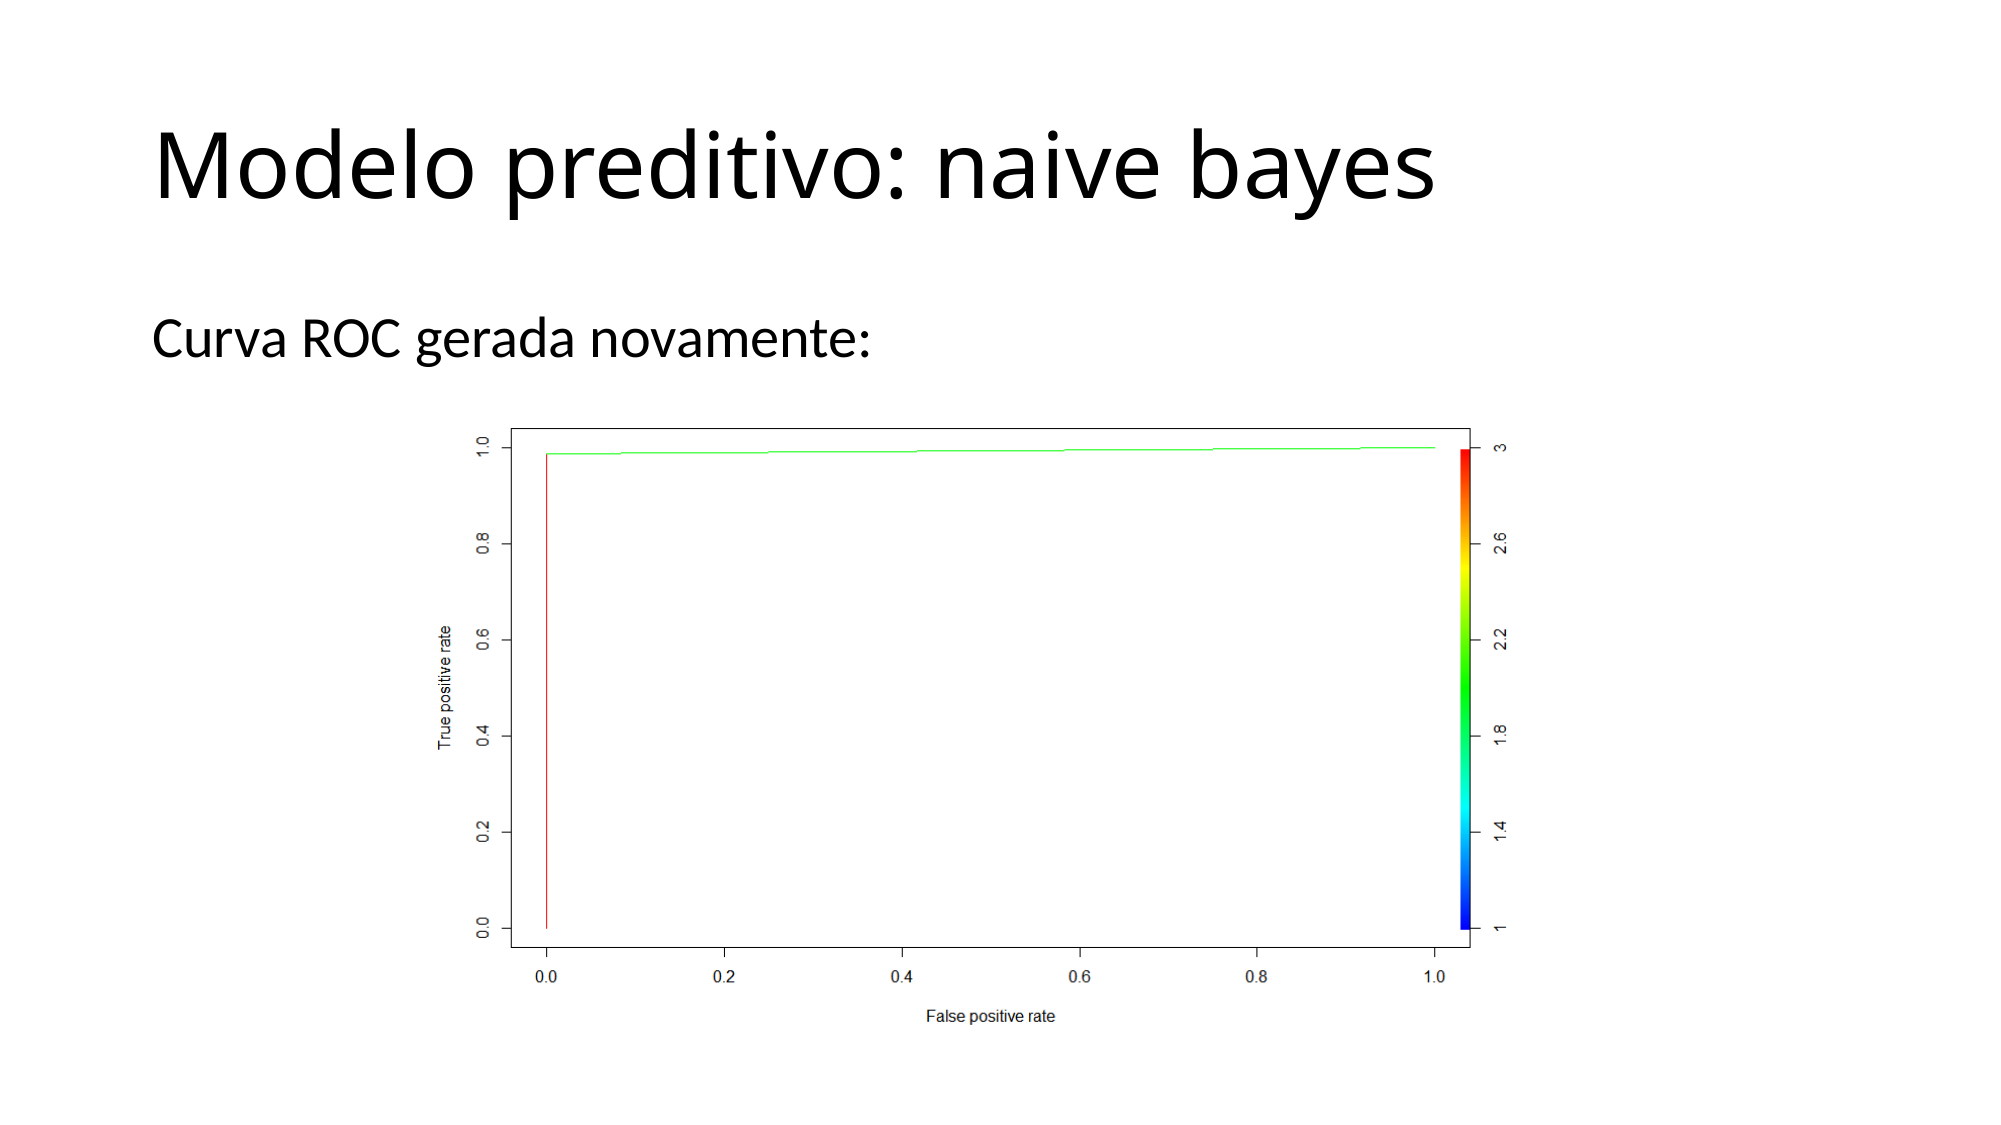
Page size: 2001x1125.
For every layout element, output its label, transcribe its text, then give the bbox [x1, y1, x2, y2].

title Modelo preditivo: naive bayes [137, 59, 1863, 278]
list Curva ROC gerada novamente: [137, 299, 1863, 1014]
picture [434, 423, 1510, 1036]
